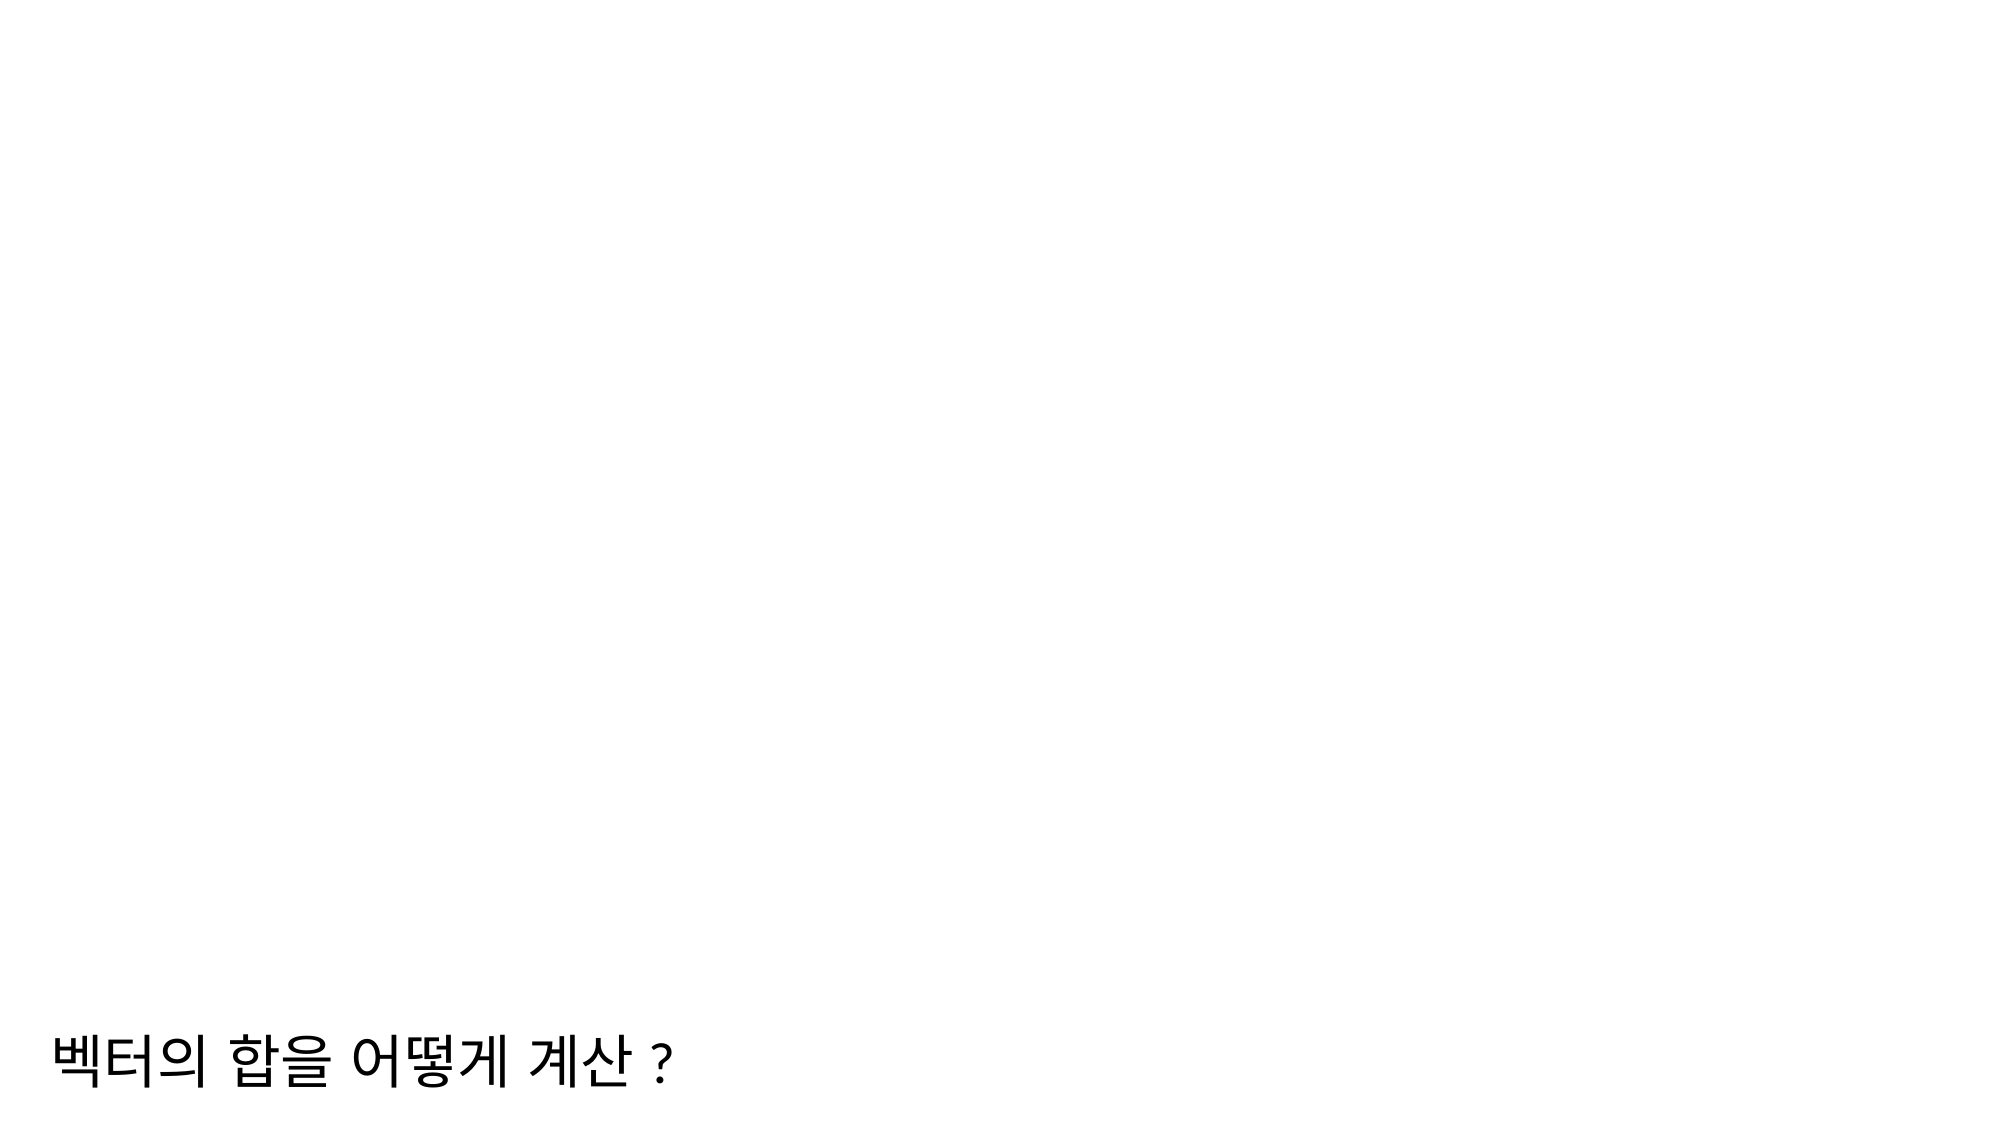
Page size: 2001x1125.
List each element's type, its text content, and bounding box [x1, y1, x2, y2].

text_box 벡터의 합을 어떻게 계산? [35, 1018, 1225, 1103]
